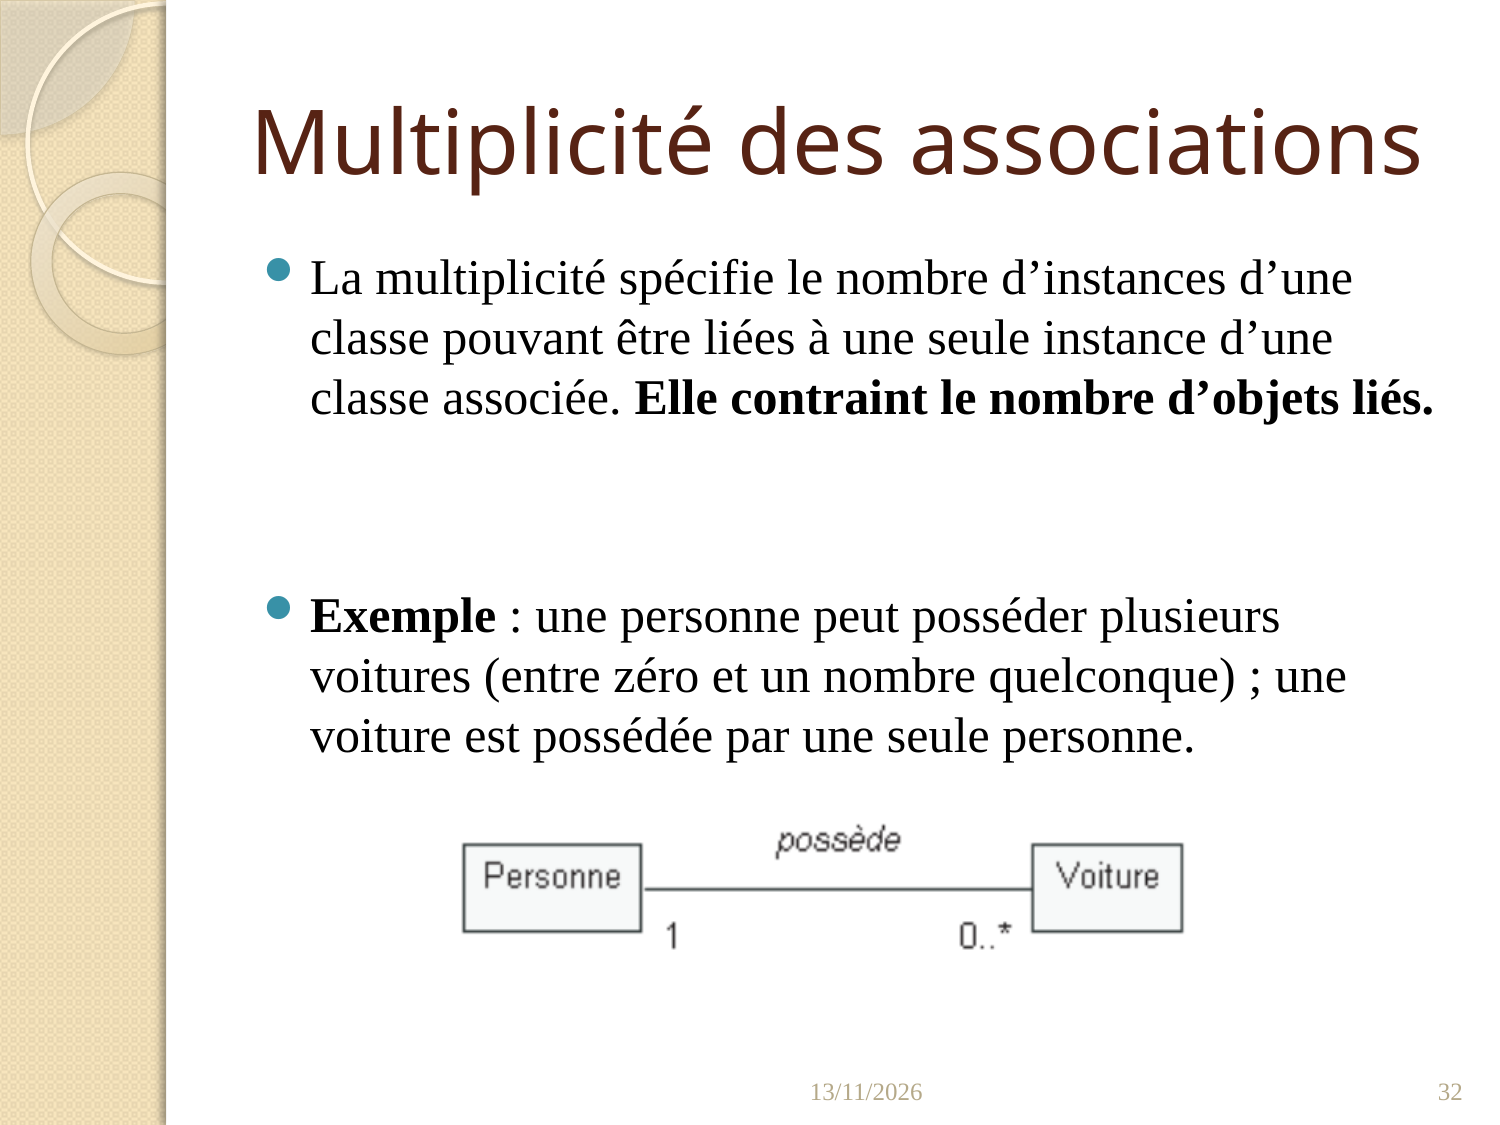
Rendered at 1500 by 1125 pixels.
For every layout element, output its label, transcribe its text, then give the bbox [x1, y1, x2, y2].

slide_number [587, 1034, 938, 1113]
title Multiplicité des associations [235, 45, 1466, 233]
picture [454, 810, 1193, 972]
slide_number 32 [1413, 1034, 1488, 1113]
list La multiplicité spécifie le nombre d’instances d’une classe pouvant être liées à une seule instance d’une classe associée. Elle contraint le nombre d’objets liés. Exemple : une personne peut posséder plusieurs voitures (entre zéro et un nombre quelconque) ; une voiture est possédée par une seule personne. [235, 237, 1466, 1025]
